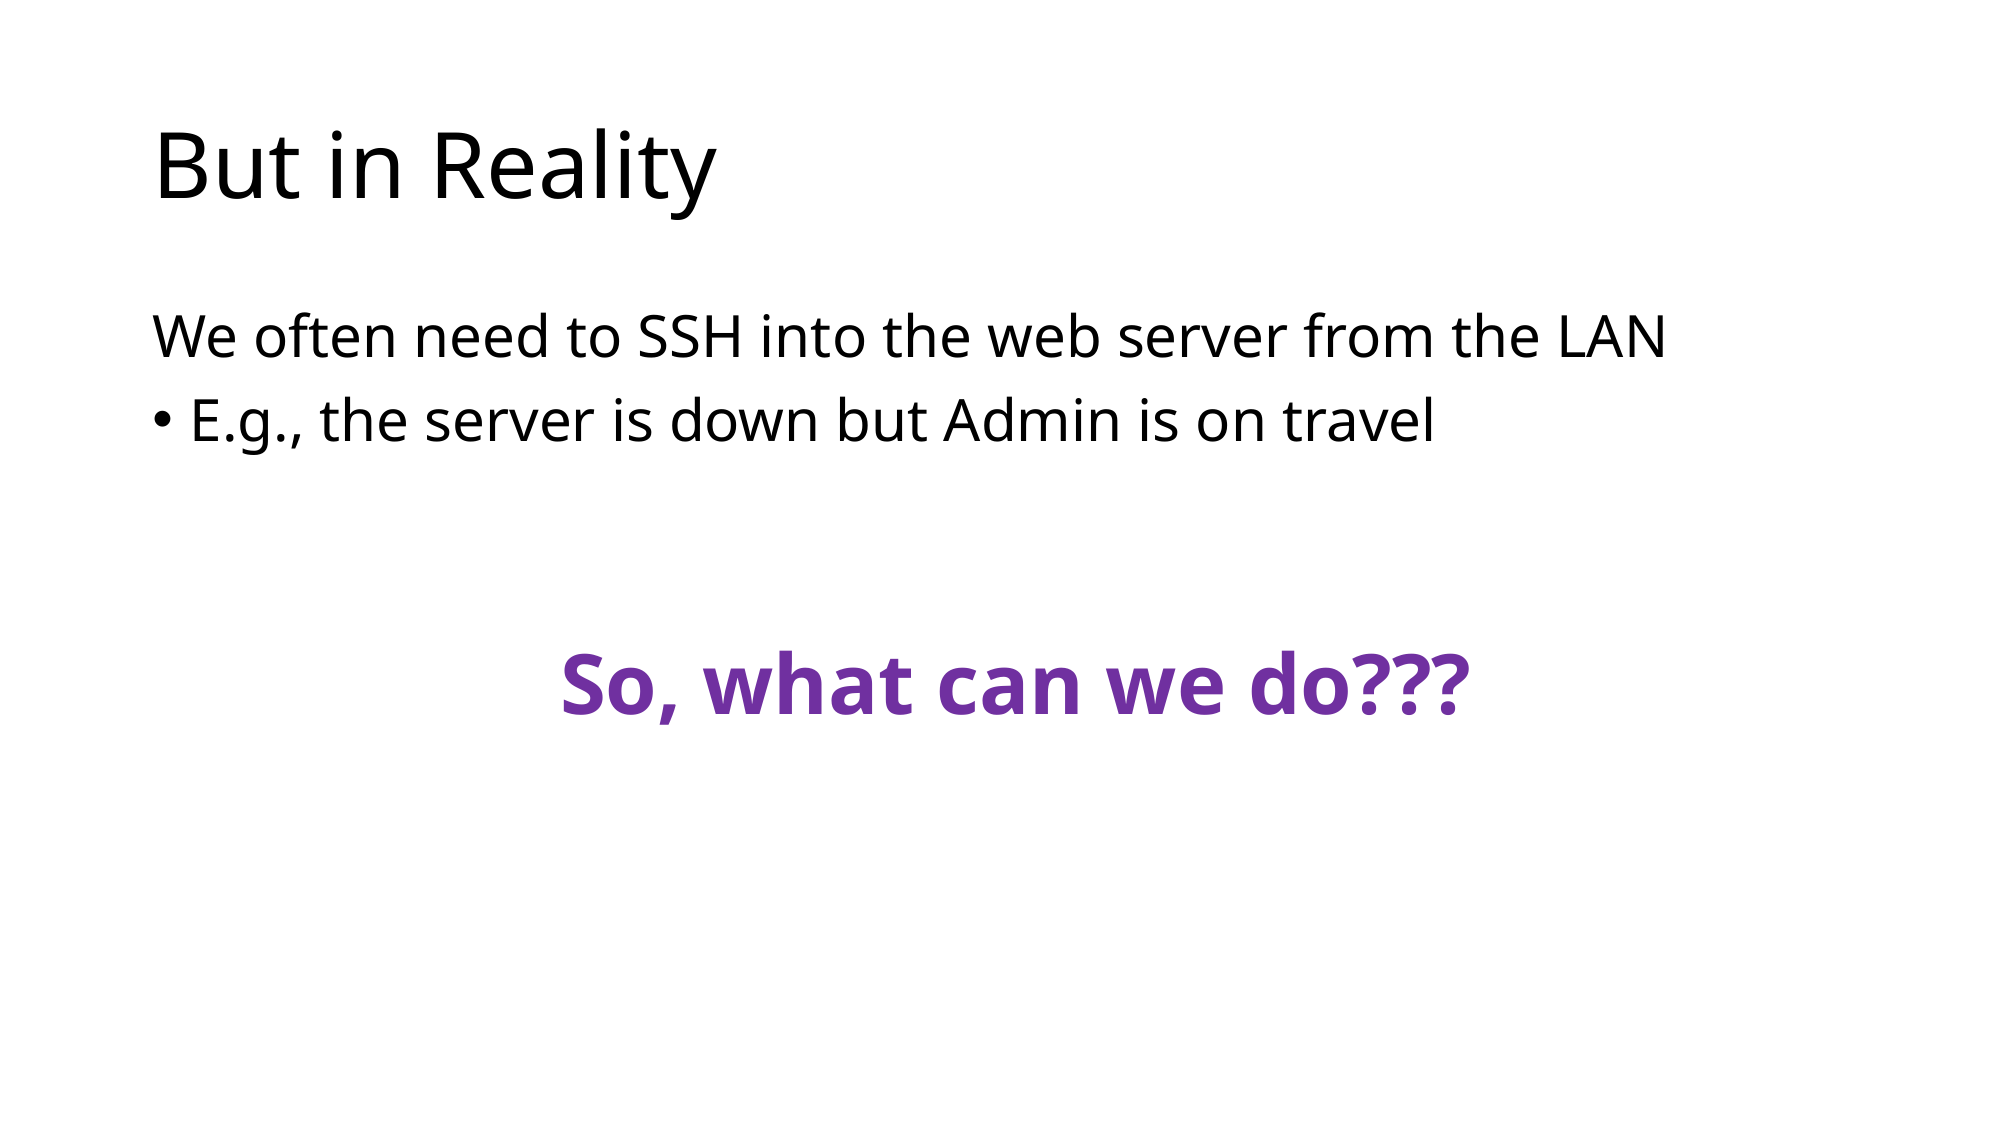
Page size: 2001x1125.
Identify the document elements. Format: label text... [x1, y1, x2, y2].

list We often need to SSH into the web server from the LAN E.g., the server is down but Admin is on travel So, what can we do??? [137, 299, 1917, 1014]
title But in Reality [137, 59, 1863, 278]
